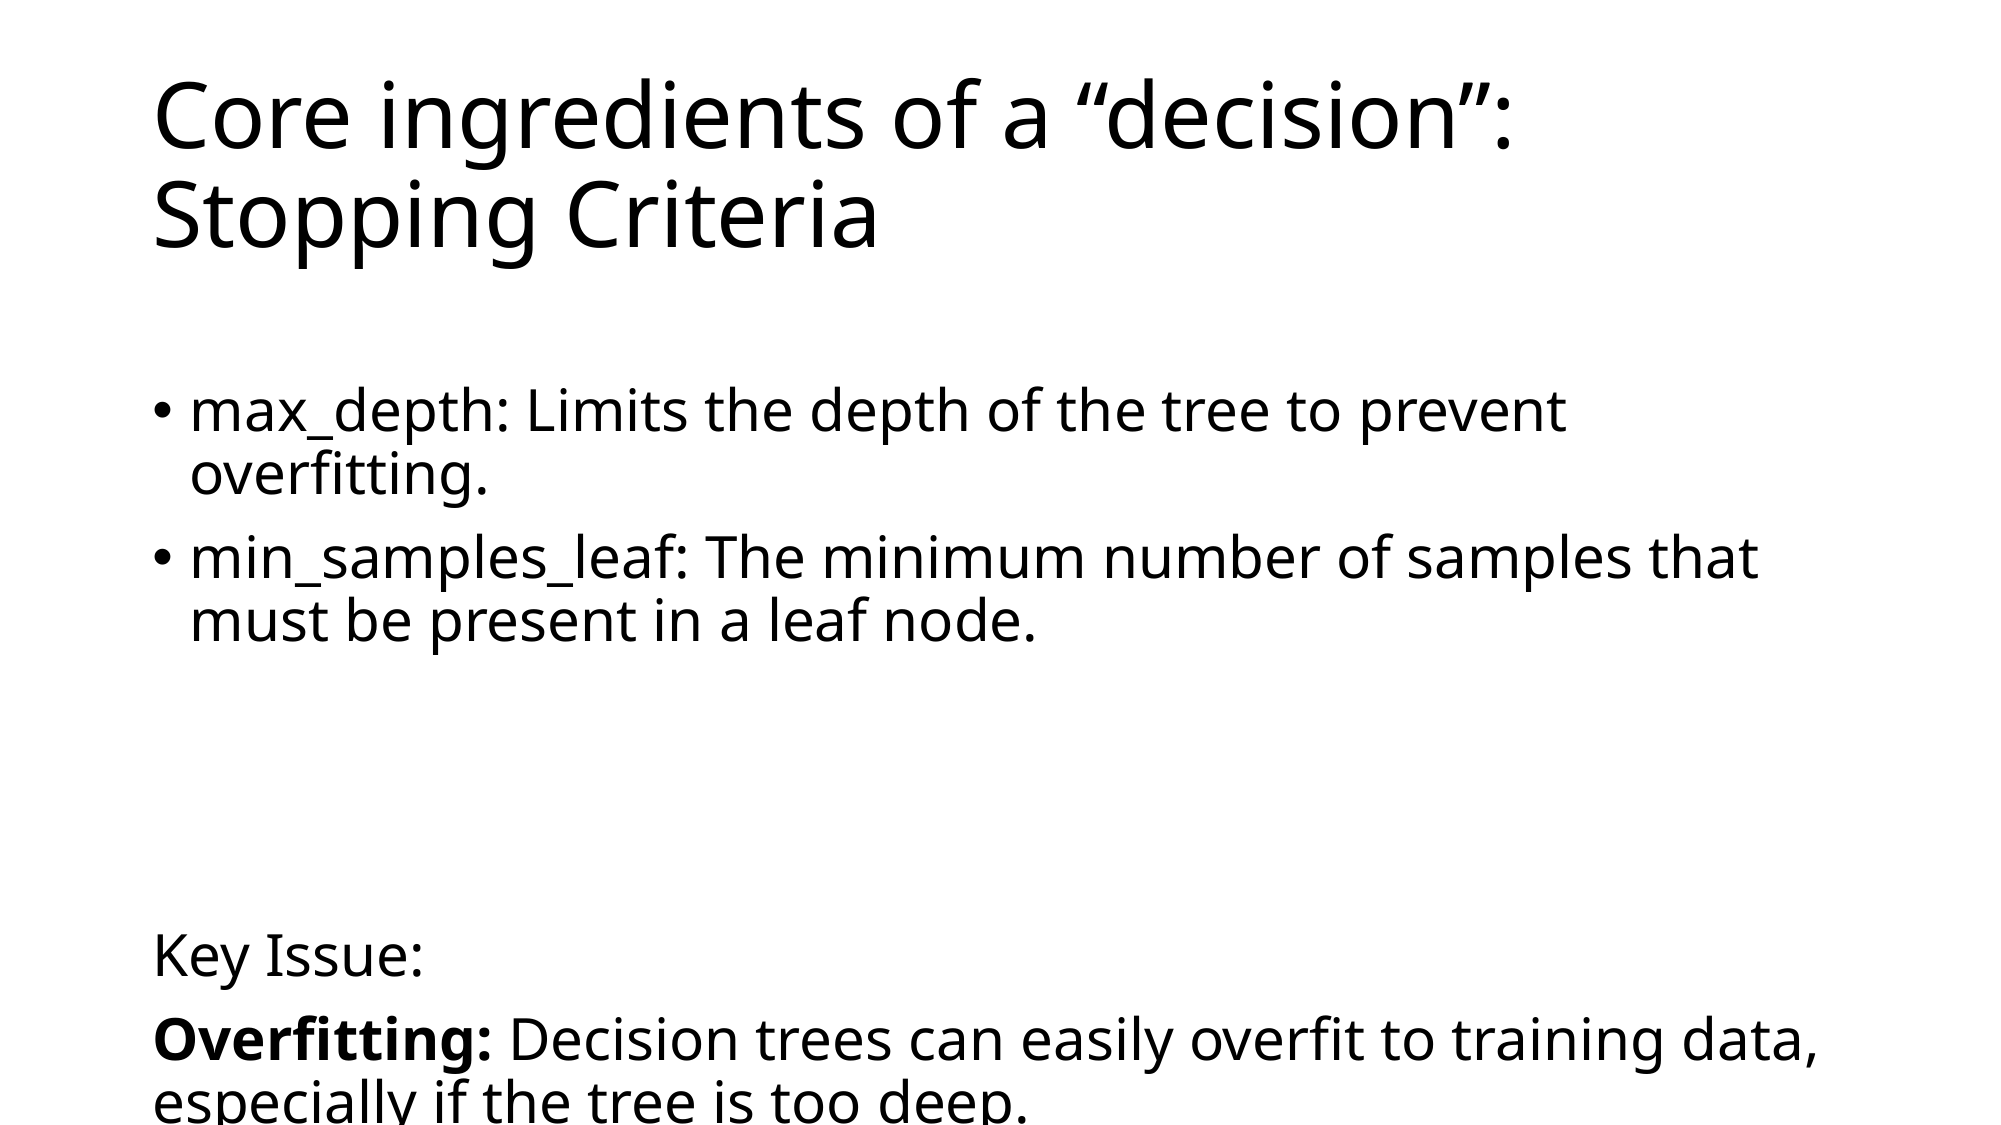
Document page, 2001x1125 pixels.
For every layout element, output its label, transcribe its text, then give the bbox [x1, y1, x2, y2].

title Core ingredients of a “decision”: Stopping Criteria [137, 59, 1863, 278]
list max_depth: Limits the depth of the tree to prevent overfitting. min_samples_leaf: The minimum number of samples that must be present in a leaf node. Key Issue: Overfitting: Decision trees can easily overfit to training data, especially if the tree is too deep. [137, 373, 1863, 1088]
